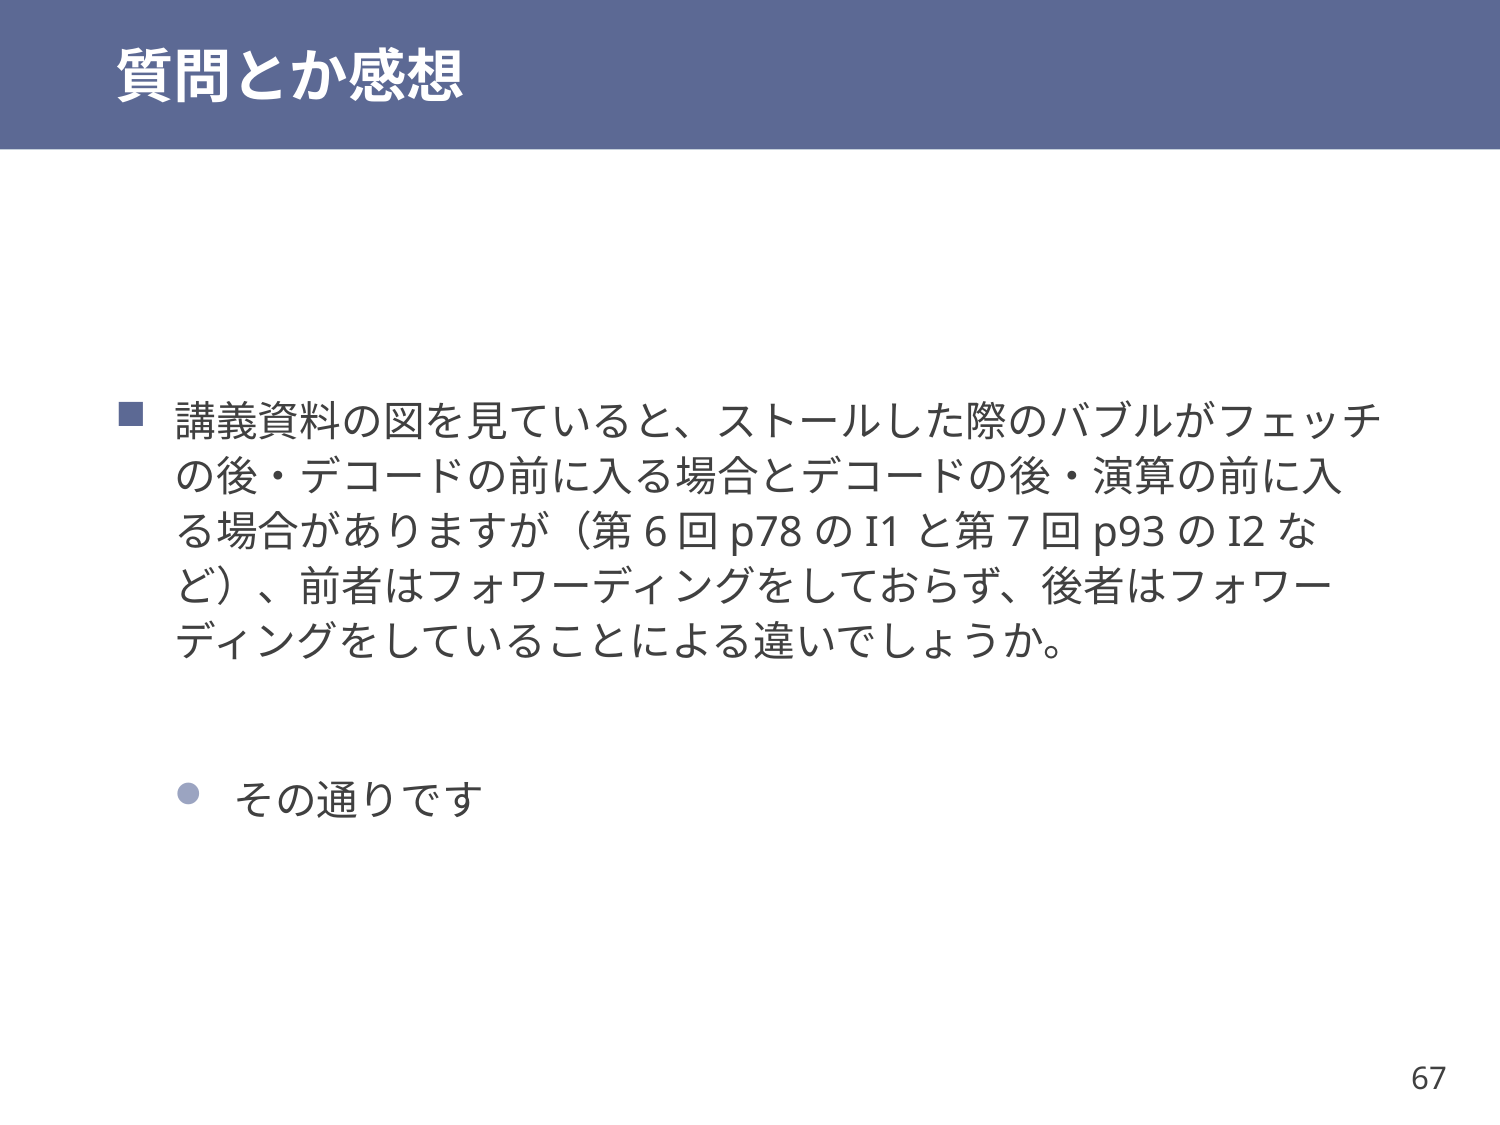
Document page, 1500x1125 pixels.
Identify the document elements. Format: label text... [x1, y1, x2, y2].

title 質問とか感想 [100, 0, 1500, 150]
list 講義資料の図を見ていると、ストールした際のバブルがフェッチの後・デコードの前に入る場合とデコードの後・演算の前に入る場合がありますが（第6回p78のI1と第7回p93のI2など）、前者はフォワーディングをしておらず、後者はフォワーディングをしていることによる違いでしょうか。 その通りです [100, 178, 1400, 1036]
